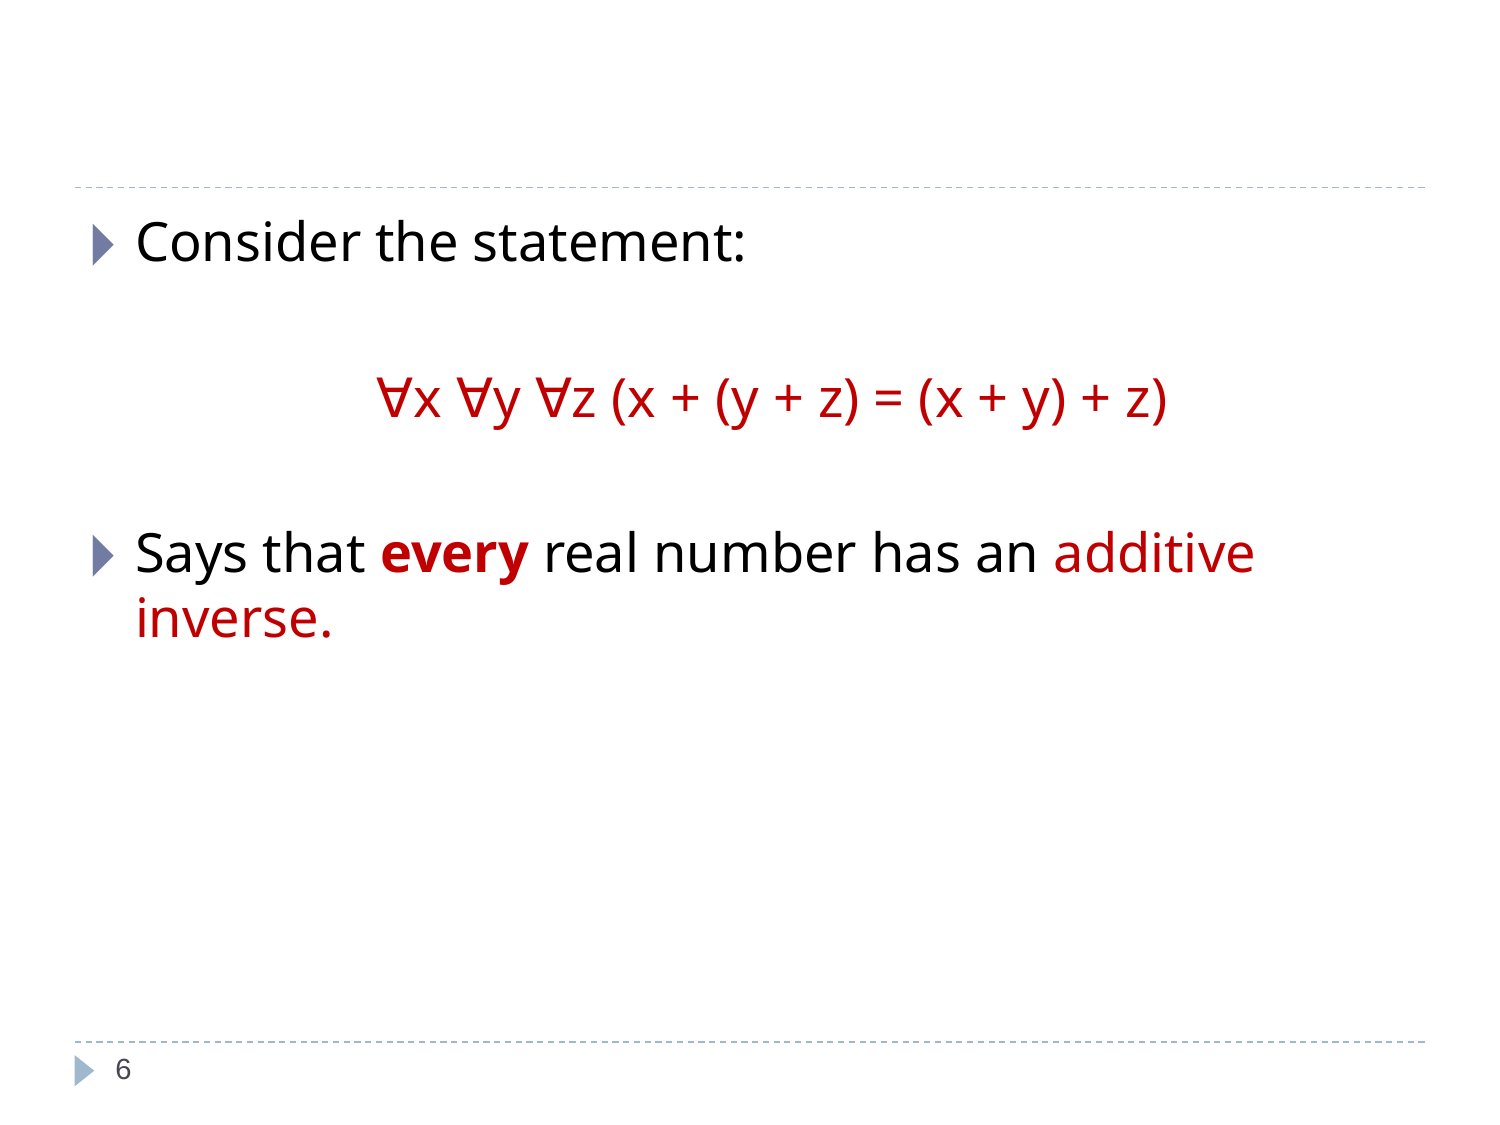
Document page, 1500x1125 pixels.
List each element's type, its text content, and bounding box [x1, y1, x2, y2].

slide_number ‹#› [100, 1042, 426, 1103]
list Consider the statement: ∀x ∀y ∀z (x + (y + z) = (x + y) + z) Says that every real number has an additive inverse. [75, 200, 1425, 1010]
